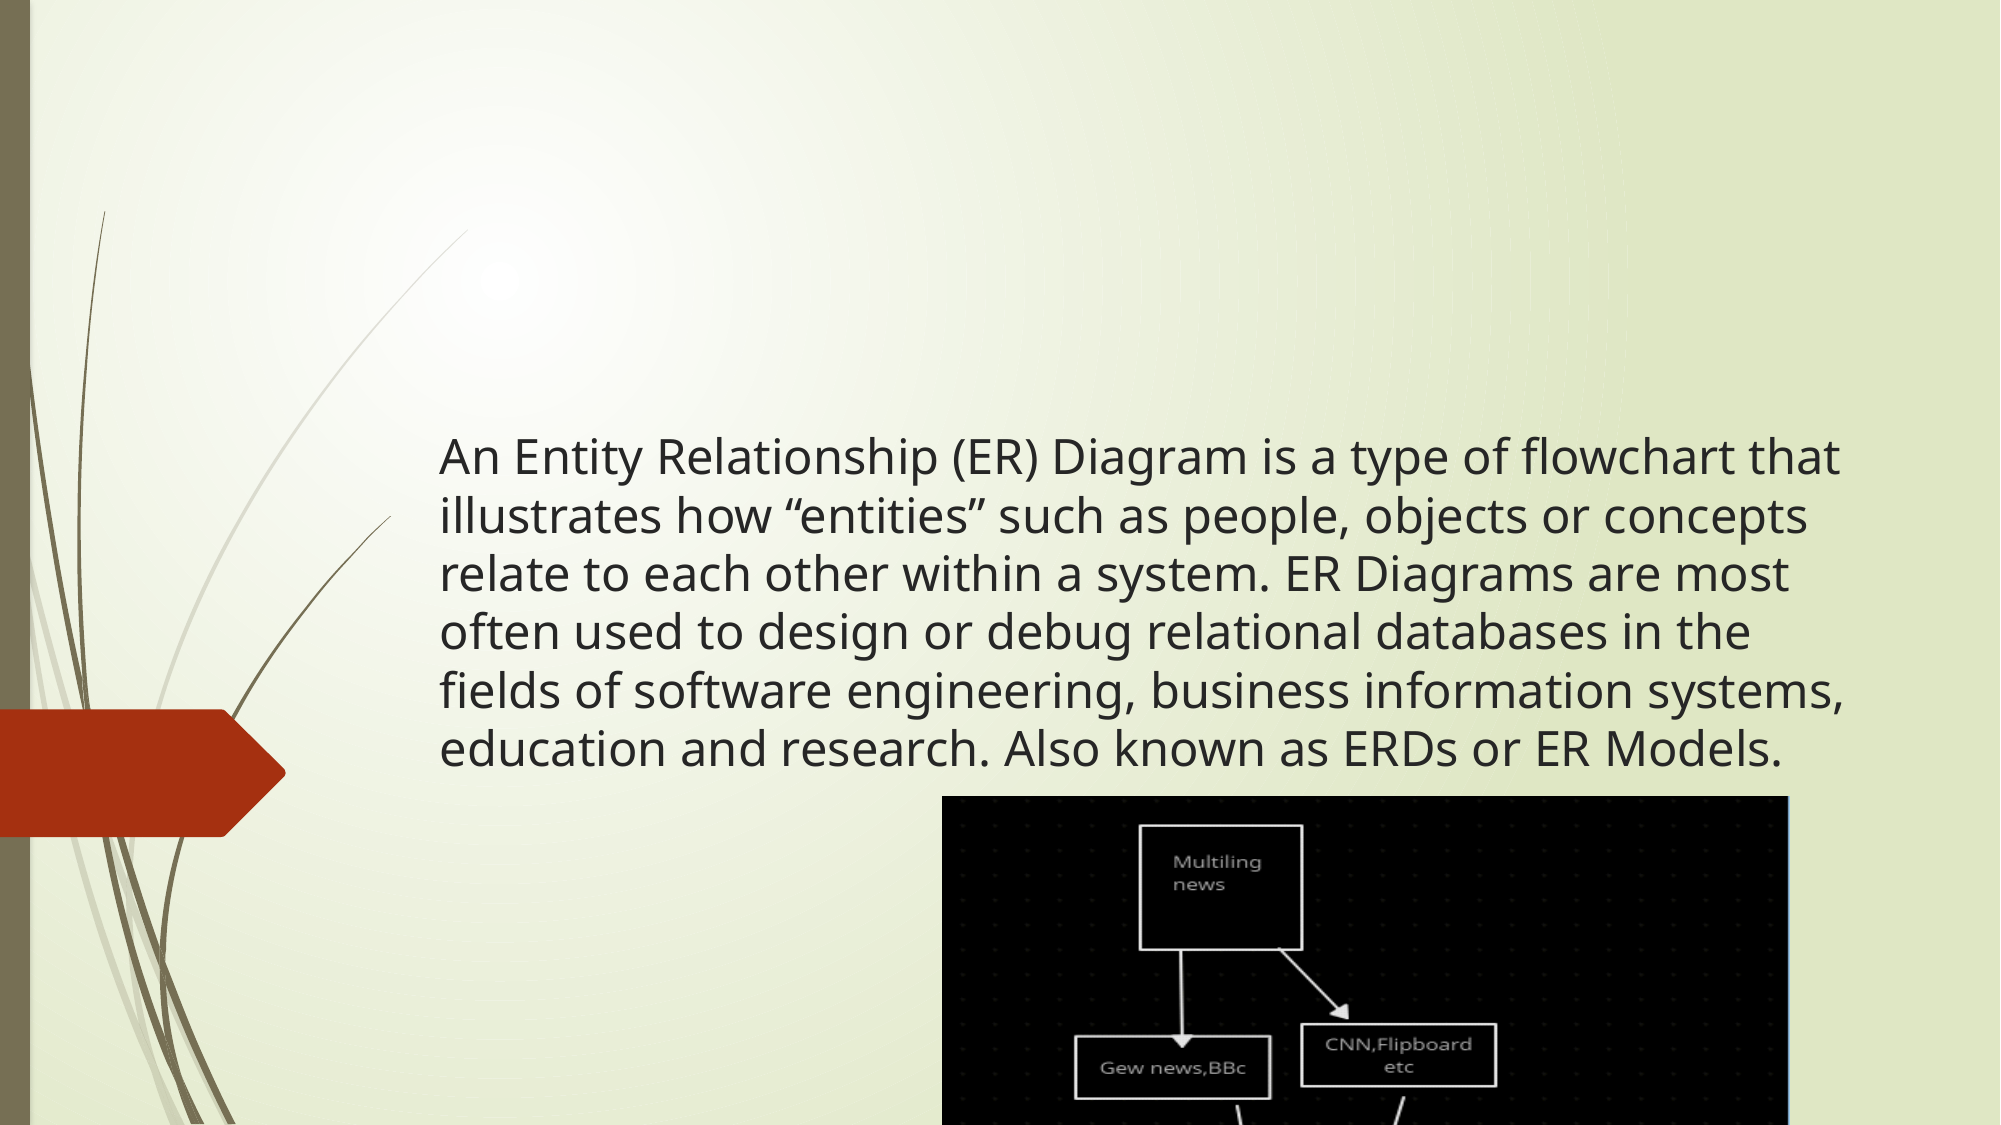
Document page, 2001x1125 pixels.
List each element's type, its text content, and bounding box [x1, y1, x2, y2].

picture [870, 758, 1800, 1125]
title An Entity Relationship (ER) Diagram is a type of flowchart that illustrates how “entities” such as people, objects or concepts relate to each other within a system. ER Diagrams are most often used to design or debug relational databases in the fields of software engineering, business information systems, education and research. Also known as ERDs or ER Models. [424, 412, 1888, 784]
